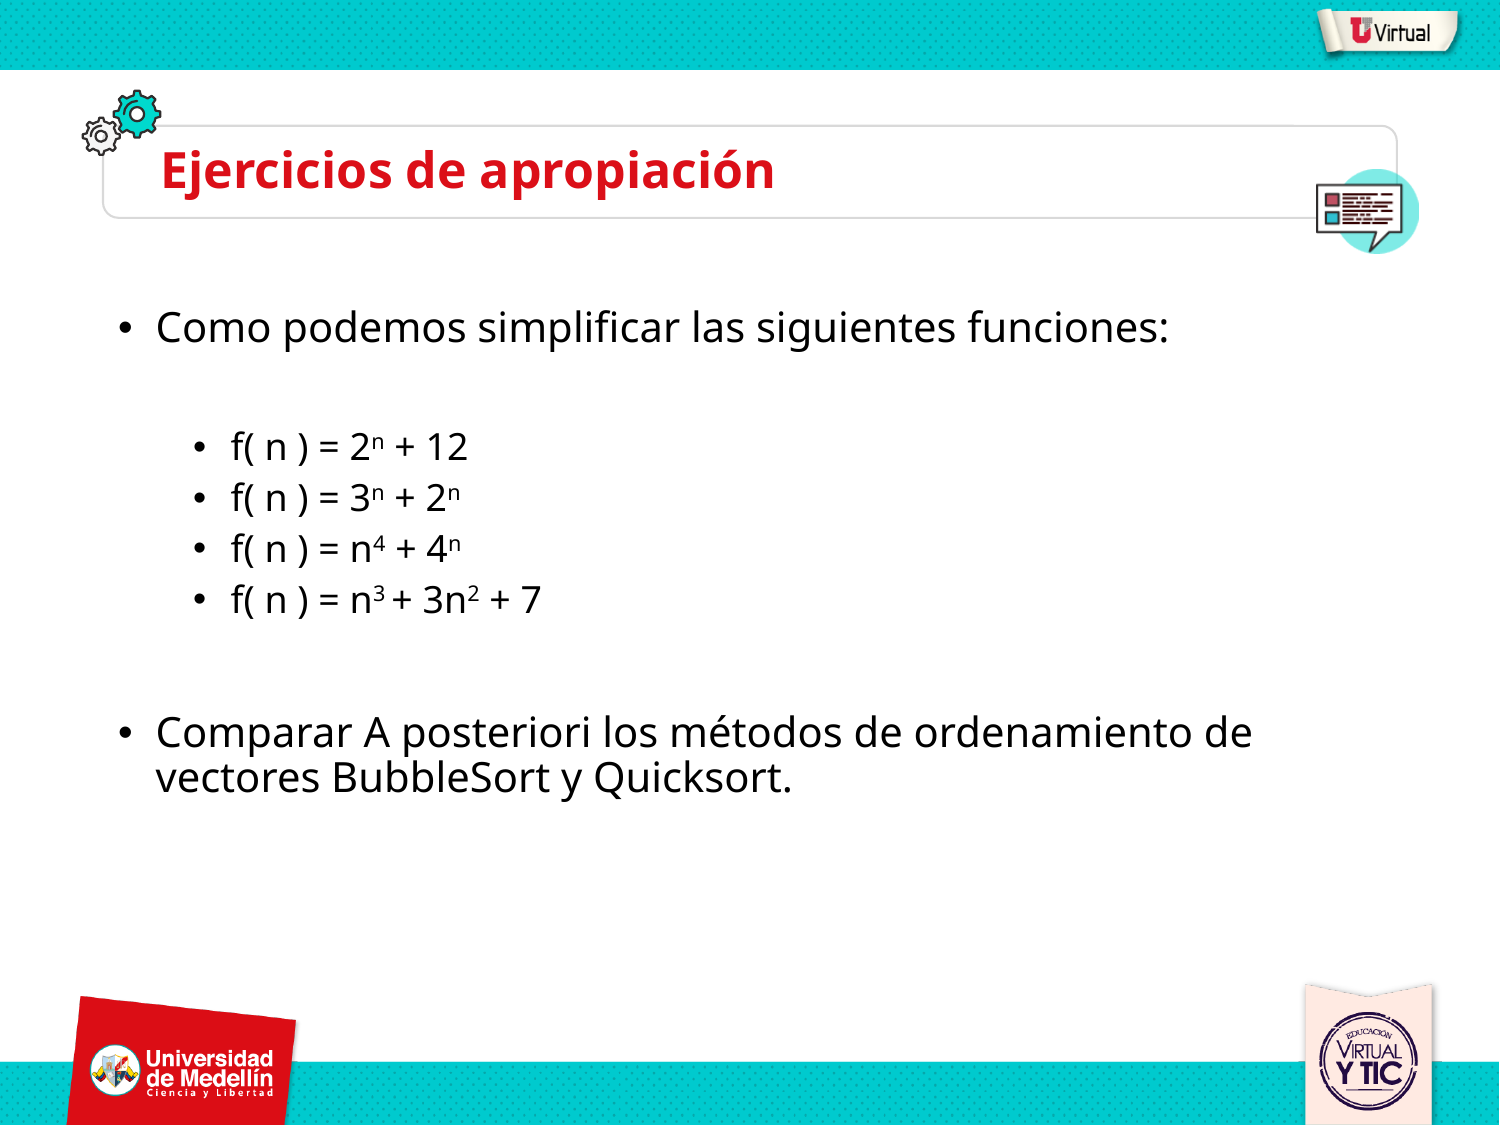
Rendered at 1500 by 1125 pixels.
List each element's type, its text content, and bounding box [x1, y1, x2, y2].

list Como podemos simplificar las siguientes funciones: f( n ) = 2n + 12 f( n ) = 3n + 2n f( n ) = n4 + 4n f( n ) = n3 + 3n2 + 7 Comparar A posteriori los métodos de ordenamiento de vectores BubbleSort y Quicksort. [103, 299, 1397, 1014]
picture [0, 978, 1499, 1125]
picture [0, 0, 1500, 70]
picture [1316, 169, 1419, 254]
title Ejercicios de apropiación [145, 125, 1345, 218]
